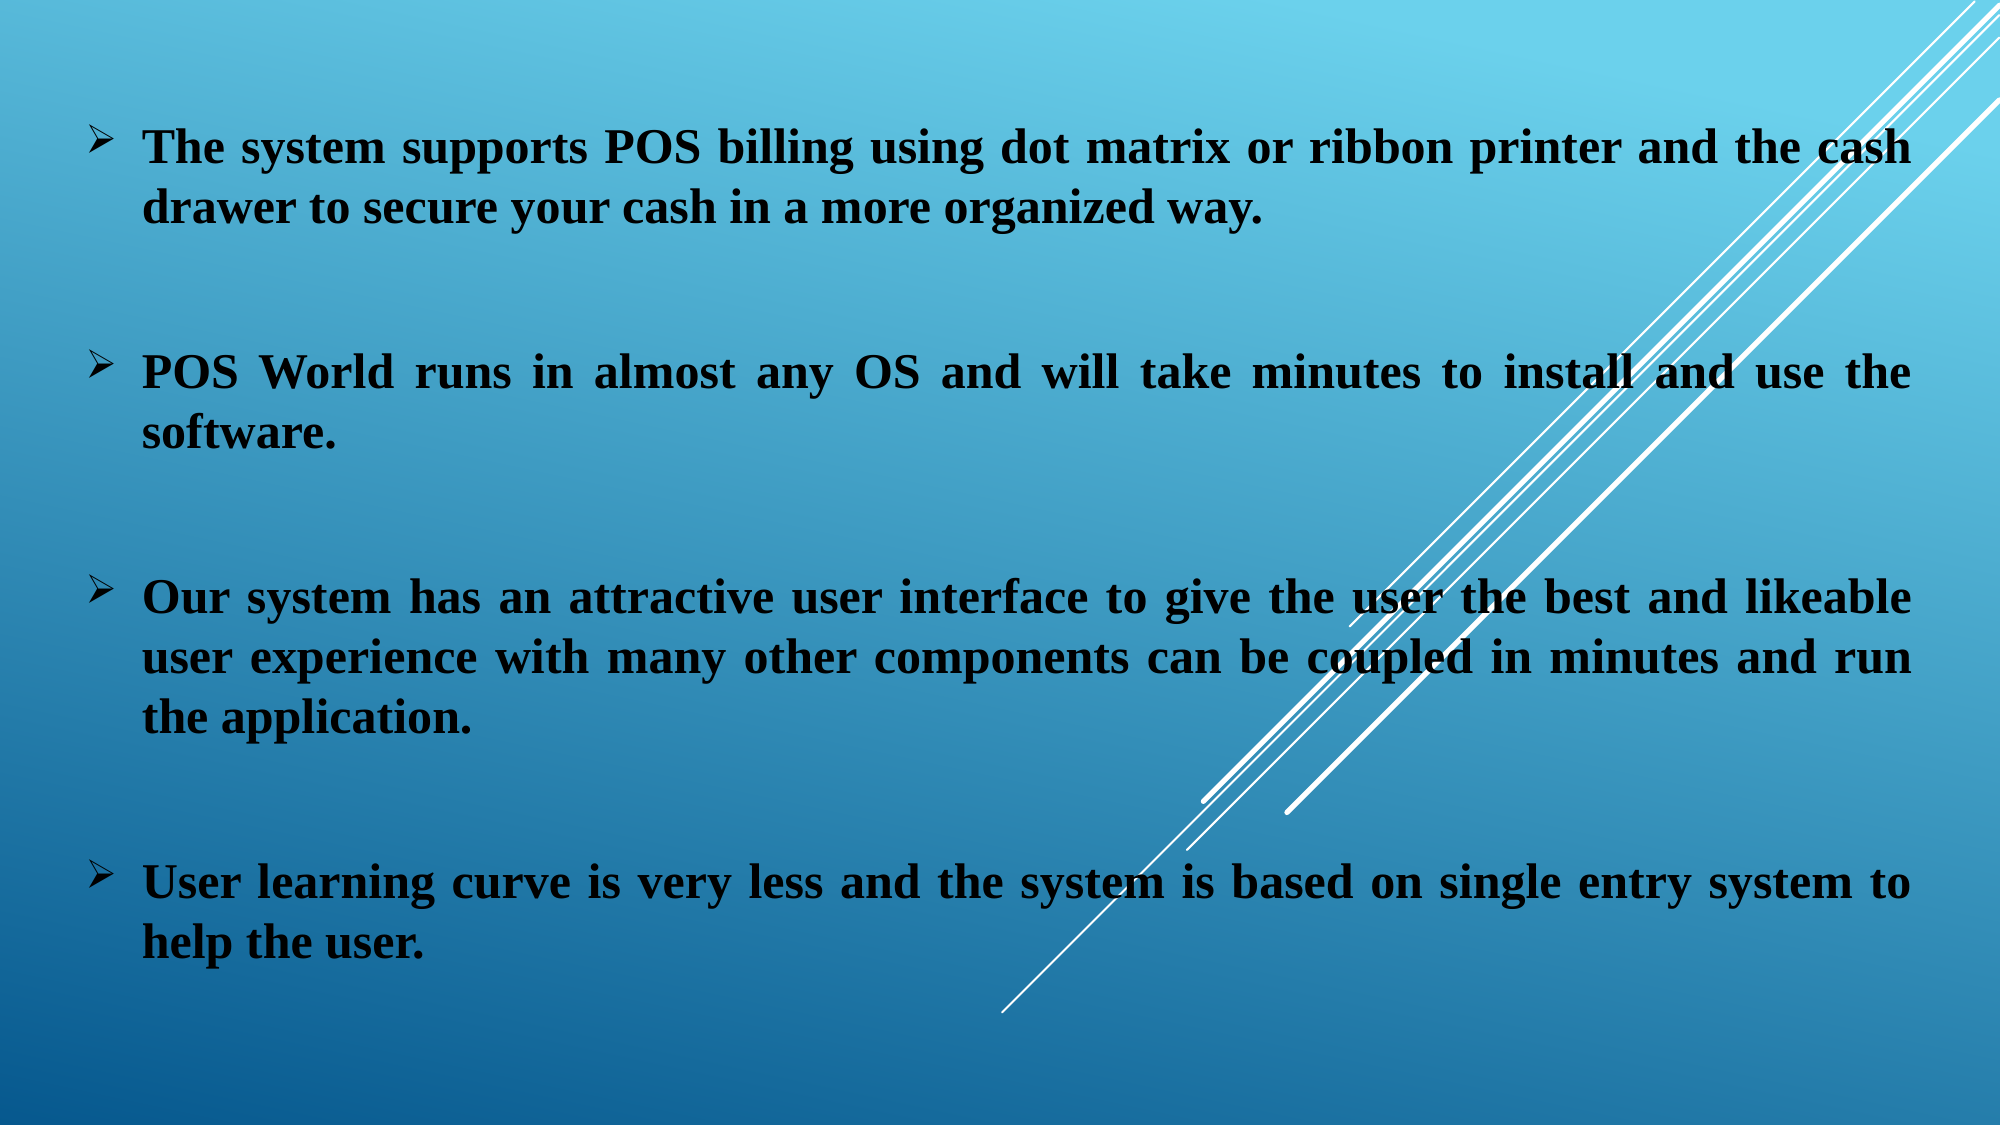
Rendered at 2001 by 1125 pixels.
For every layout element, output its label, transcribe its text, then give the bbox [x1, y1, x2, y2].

subtitle The system supports POS billing using dot matrix or ribbon printer and the cash drawer to secure your cash in a more organized way. POS World runs in almost any OS and will take minutes to install and use the software. Our system has an attractive user interface to give the user the best and likeable user experience with many other components can be coupled in minutes and run the application. User learning curve is very less and the system is based on single entry system to help the user. [70, 23, 1929, 1095]
